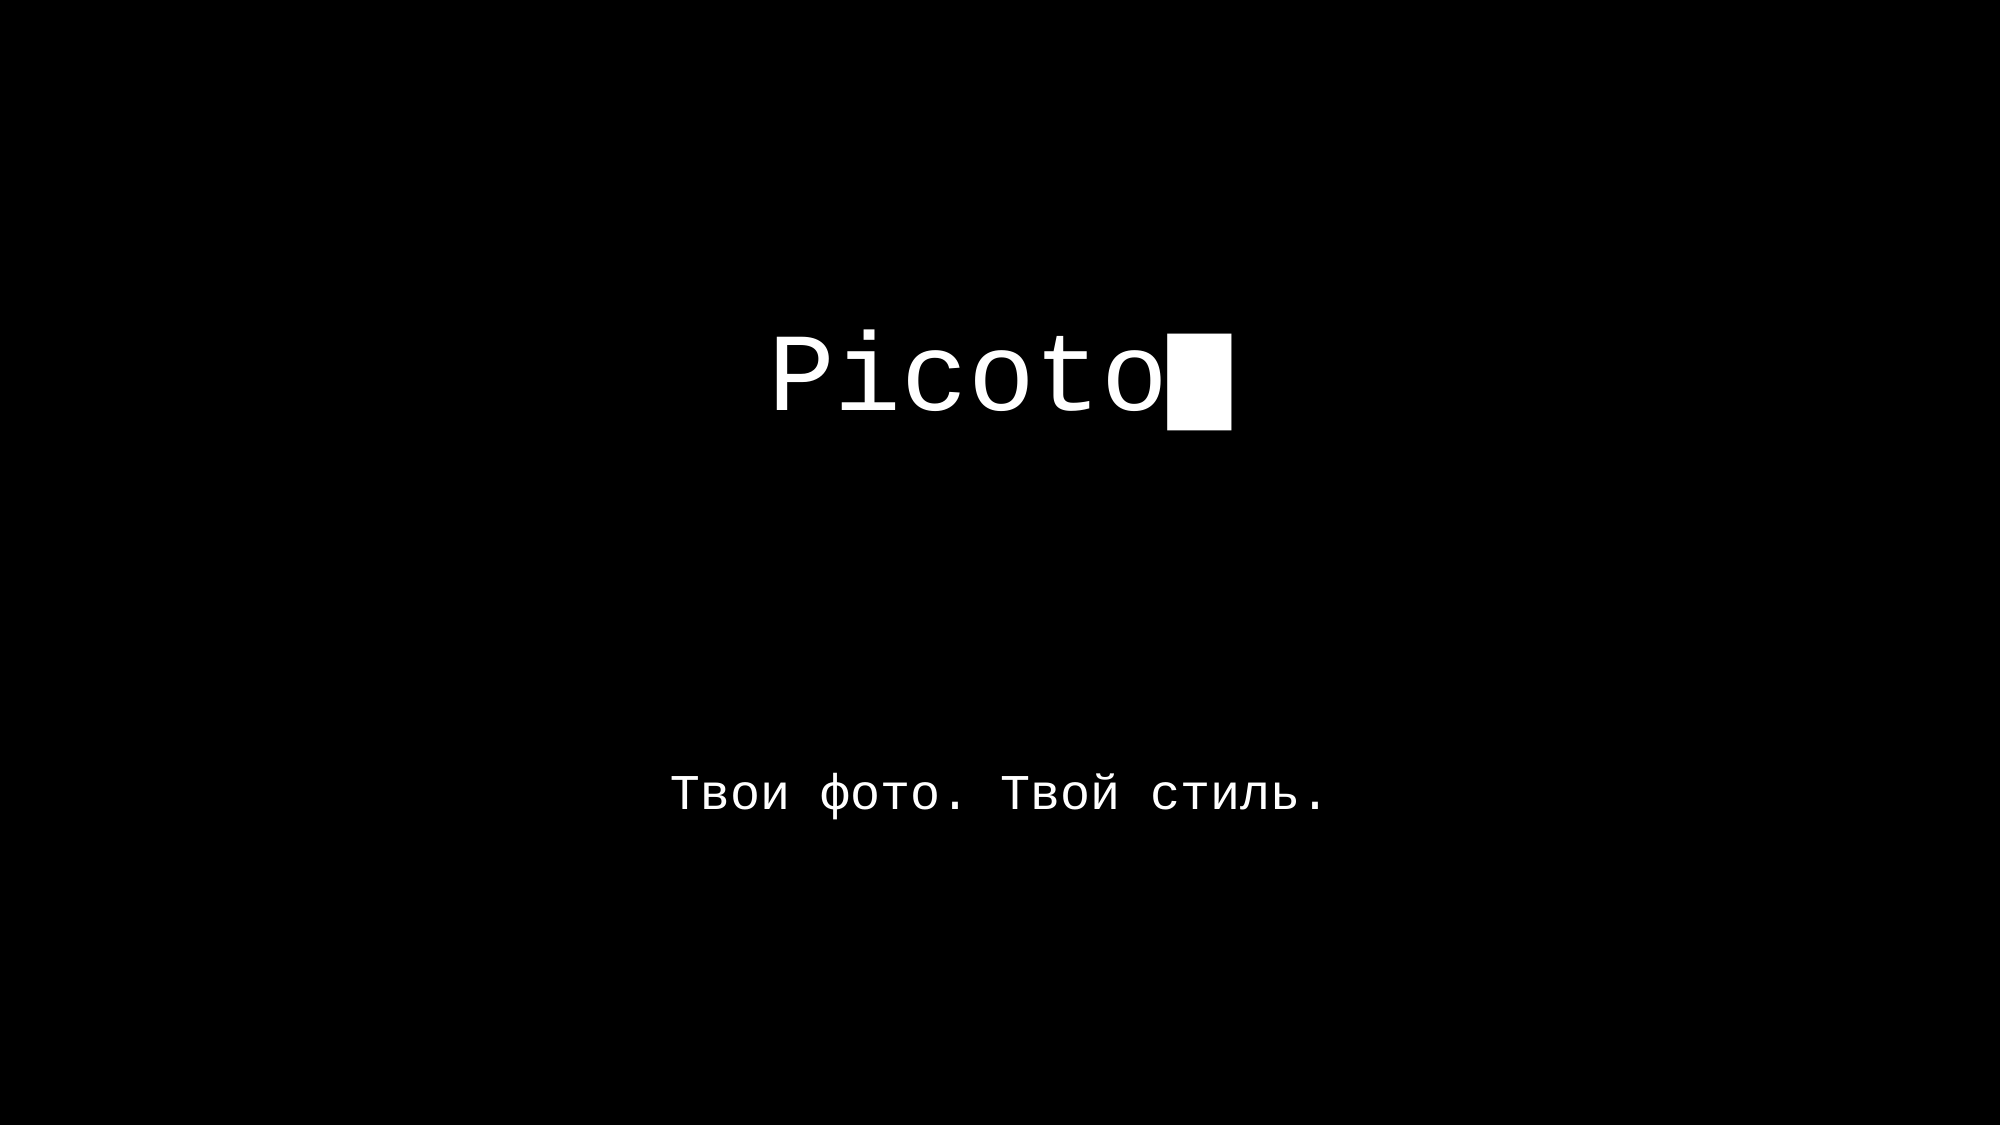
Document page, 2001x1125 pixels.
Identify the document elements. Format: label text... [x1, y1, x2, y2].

subtitle Твои фото. Твой стиль. [249, 758, 1750, 1031]
title Picoto█ [249, 184, 1750, 576]
